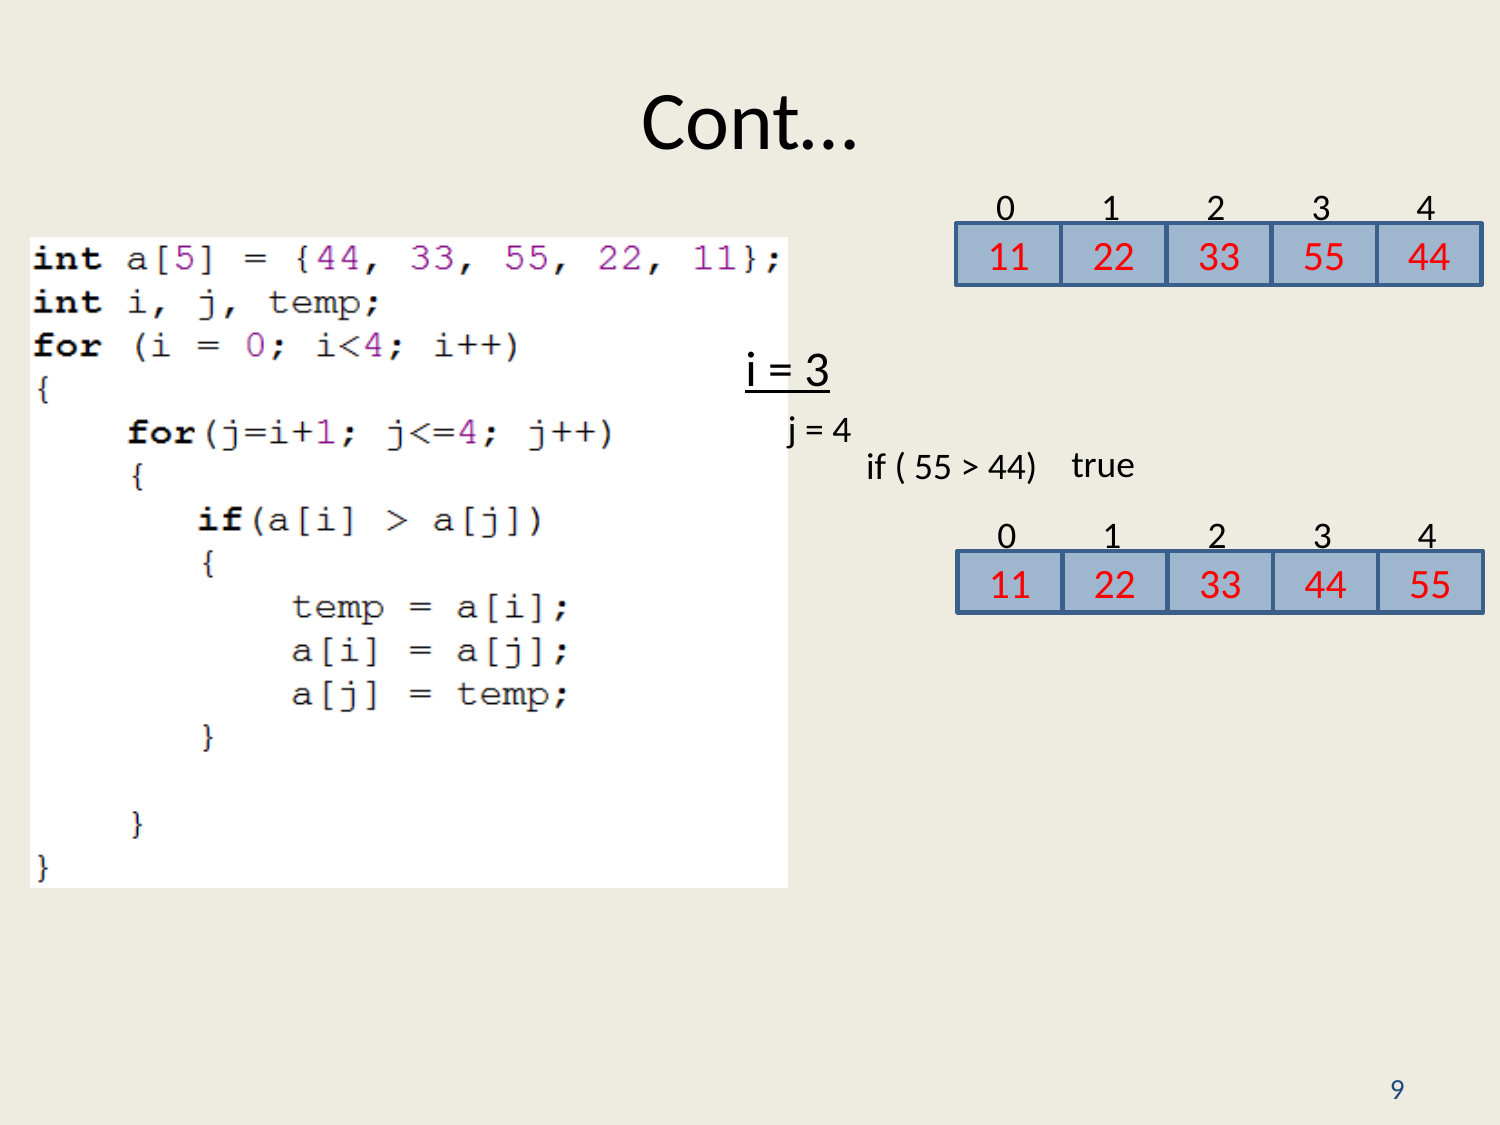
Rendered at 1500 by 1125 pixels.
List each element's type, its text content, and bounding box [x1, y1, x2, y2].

title Cont… [75, 57, 1425, 175]
picture [30, 237, 788, 888]
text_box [952, 174, 1482, 286]
text_box true [1050, 425, 1156, 500]
text_box j = 4 [792, 390, 878, 465]
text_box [954, 502, 1484, 613]
text_box i = 3 [792, 329, 877, 390]
text_box if ( 55 > 44) [848, 428, 1050, 502]
